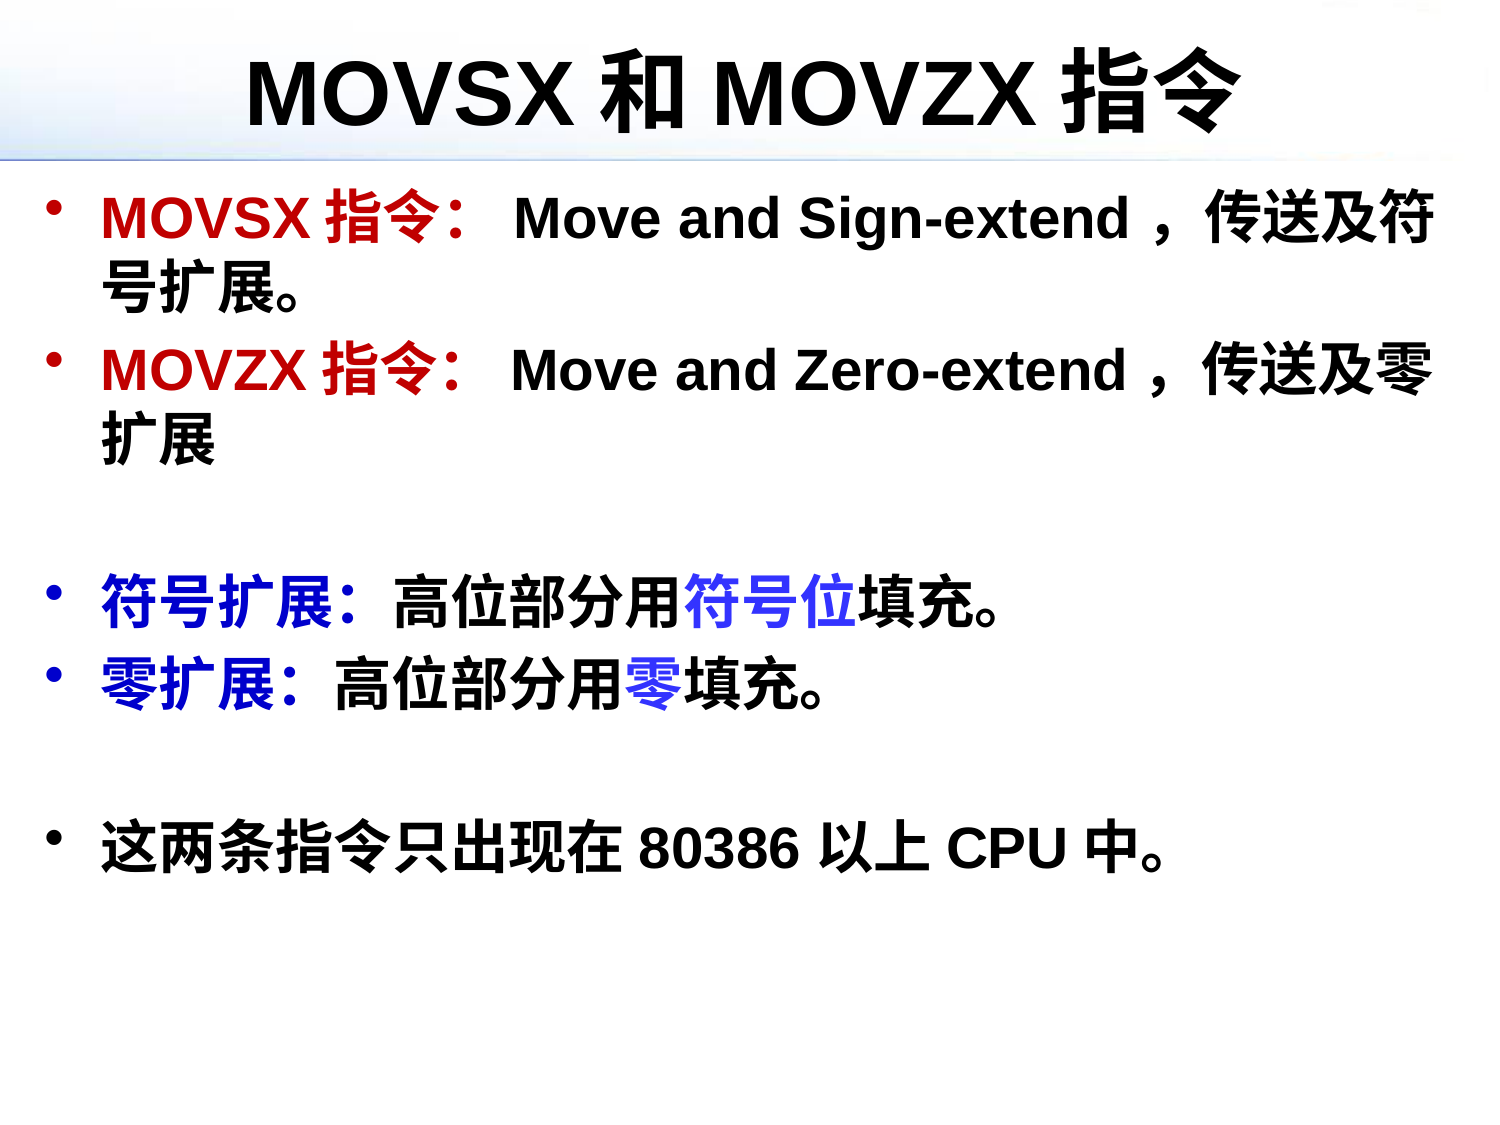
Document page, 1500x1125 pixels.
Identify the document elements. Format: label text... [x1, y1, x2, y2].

list MOVSX指令：Move and Sign-extend，传送及符号扩展。 MOVZX指令：Move and Zero-extend，传送及零扩展 符号扩展：高位部分用符号位填充。 零扩展：高位部分用零填充。 这两条指令只出现在80386以上CPU中。 [29, 172, 1471, 1071]
picture [0, 0, 1500, 161]
title MOVSX和MOVZX指令 [29, 31, 1459, 147]
